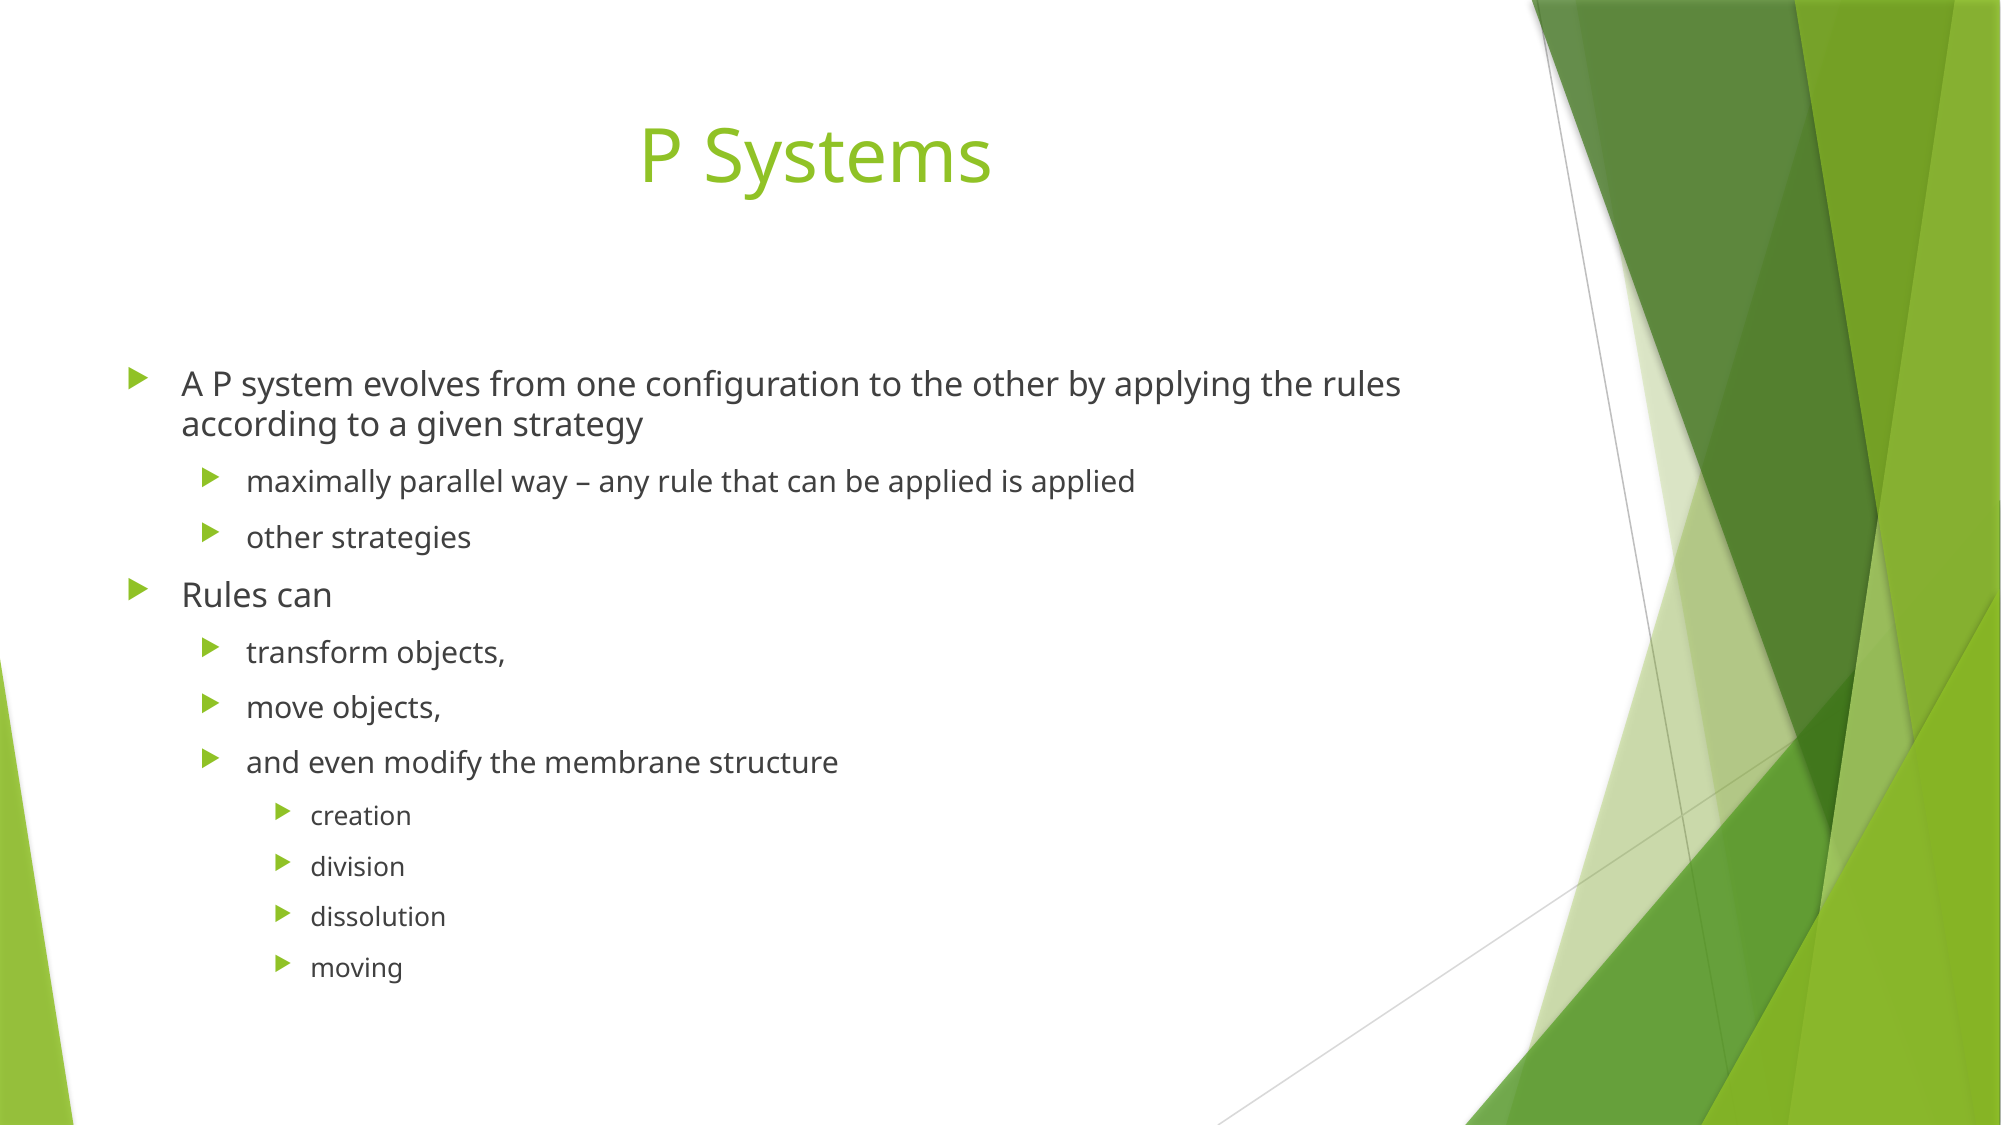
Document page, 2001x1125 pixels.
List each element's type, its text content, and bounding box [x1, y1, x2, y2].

title P Systems [111, 99, 1522, 317]
list A P system evolves from one configuration to the other by applying the rules according to a given strategy maximally parallel way – any rule that can be applied is applied other strategies Rules can transform objects, move objects, and even modify the membrane structure creation division dissolution moving [111, 354, 1522, 992]
